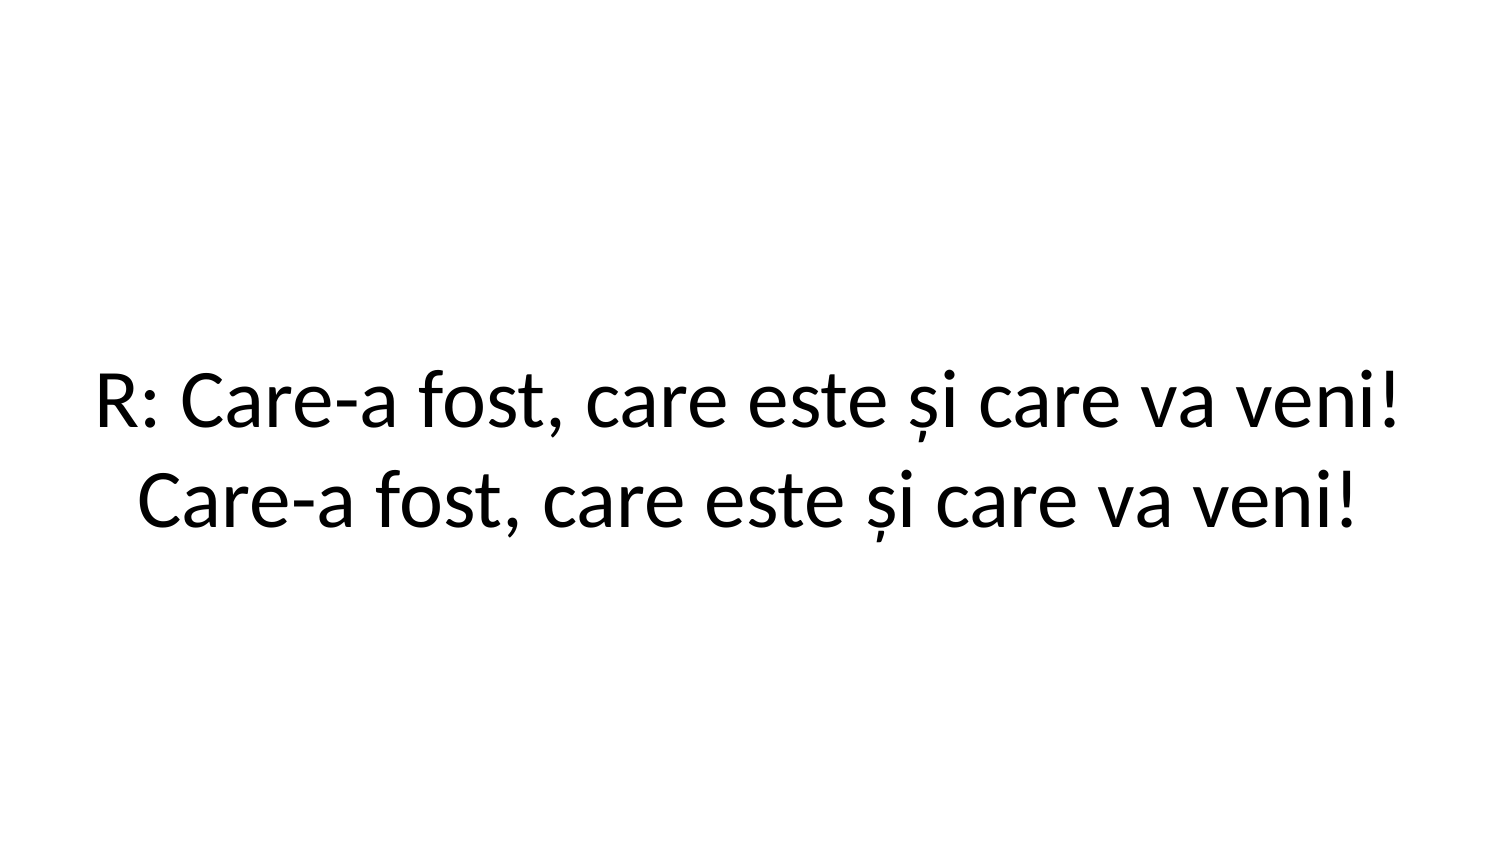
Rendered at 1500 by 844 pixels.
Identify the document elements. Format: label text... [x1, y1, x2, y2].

text_box R: Care-a fost, care este și care va veni! Care-a fost, care este și care va veni! [79, 292, 1421, 552]
